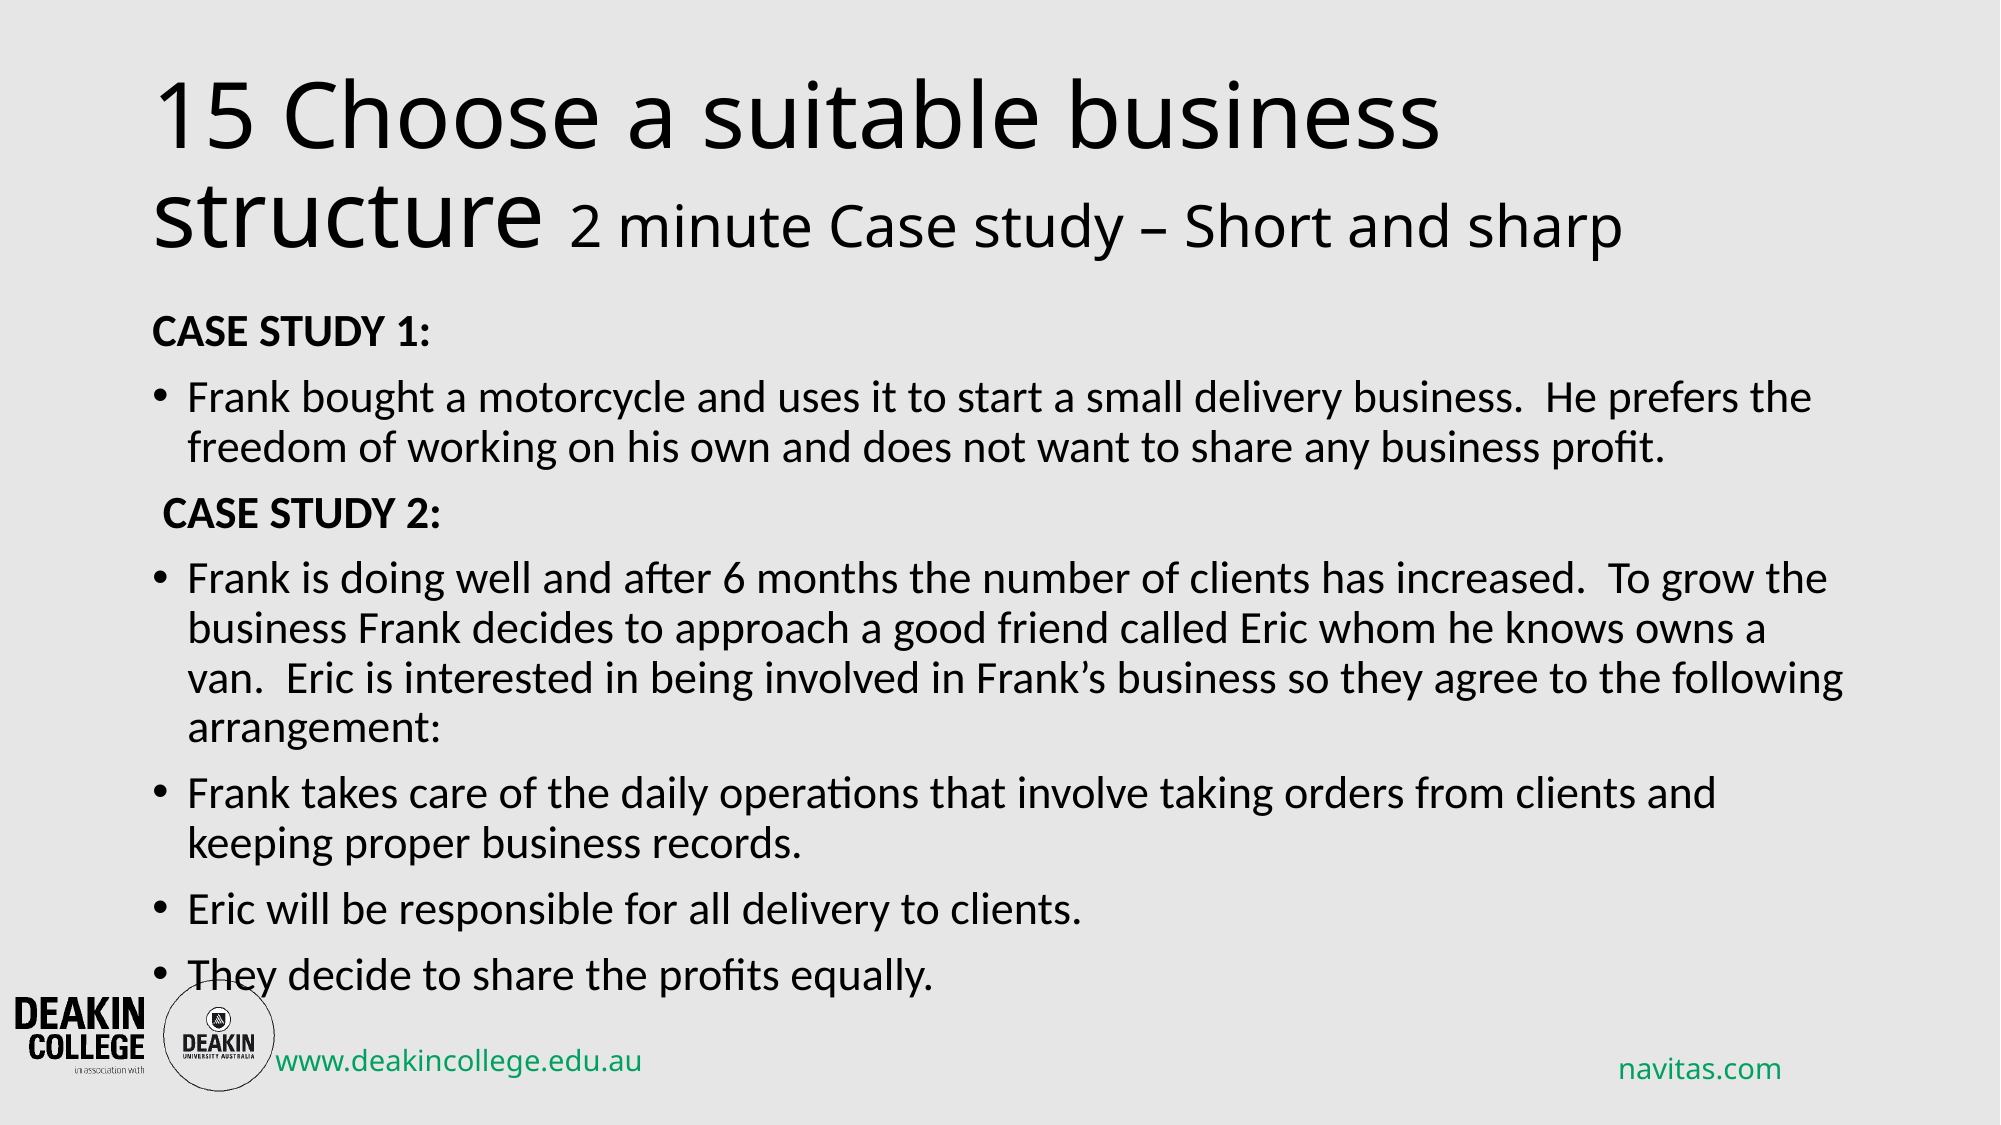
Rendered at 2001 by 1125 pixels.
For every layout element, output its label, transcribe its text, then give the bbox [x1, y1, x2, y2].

picture [13, 977, 276, 1093]
list CASE STUDY 1: Frank bought a motorcycle and uses it to start a small delivery business. He prefers the freedom of working on his own and does not want to share any business profit. CASE STUDY 2: Frank is doing well and after 6 months the number of clients has increased. To grow the business Frank decides to approach a good friend called Eric whom he knows owns a van. Eric is interested in being involved in Frank’s business so they agree to the following arrangement: Frank takes care of the daily operations that involve taking orders from clients and keeping proper business records. Eric will be responsible for all delivery to clients. They decide to share the profits equally. [137, 299, 1863, 1014]
title 15 Choose a suitable business structure 2 minute Case study – Short and sharp [137, 59, 1863, 278]
